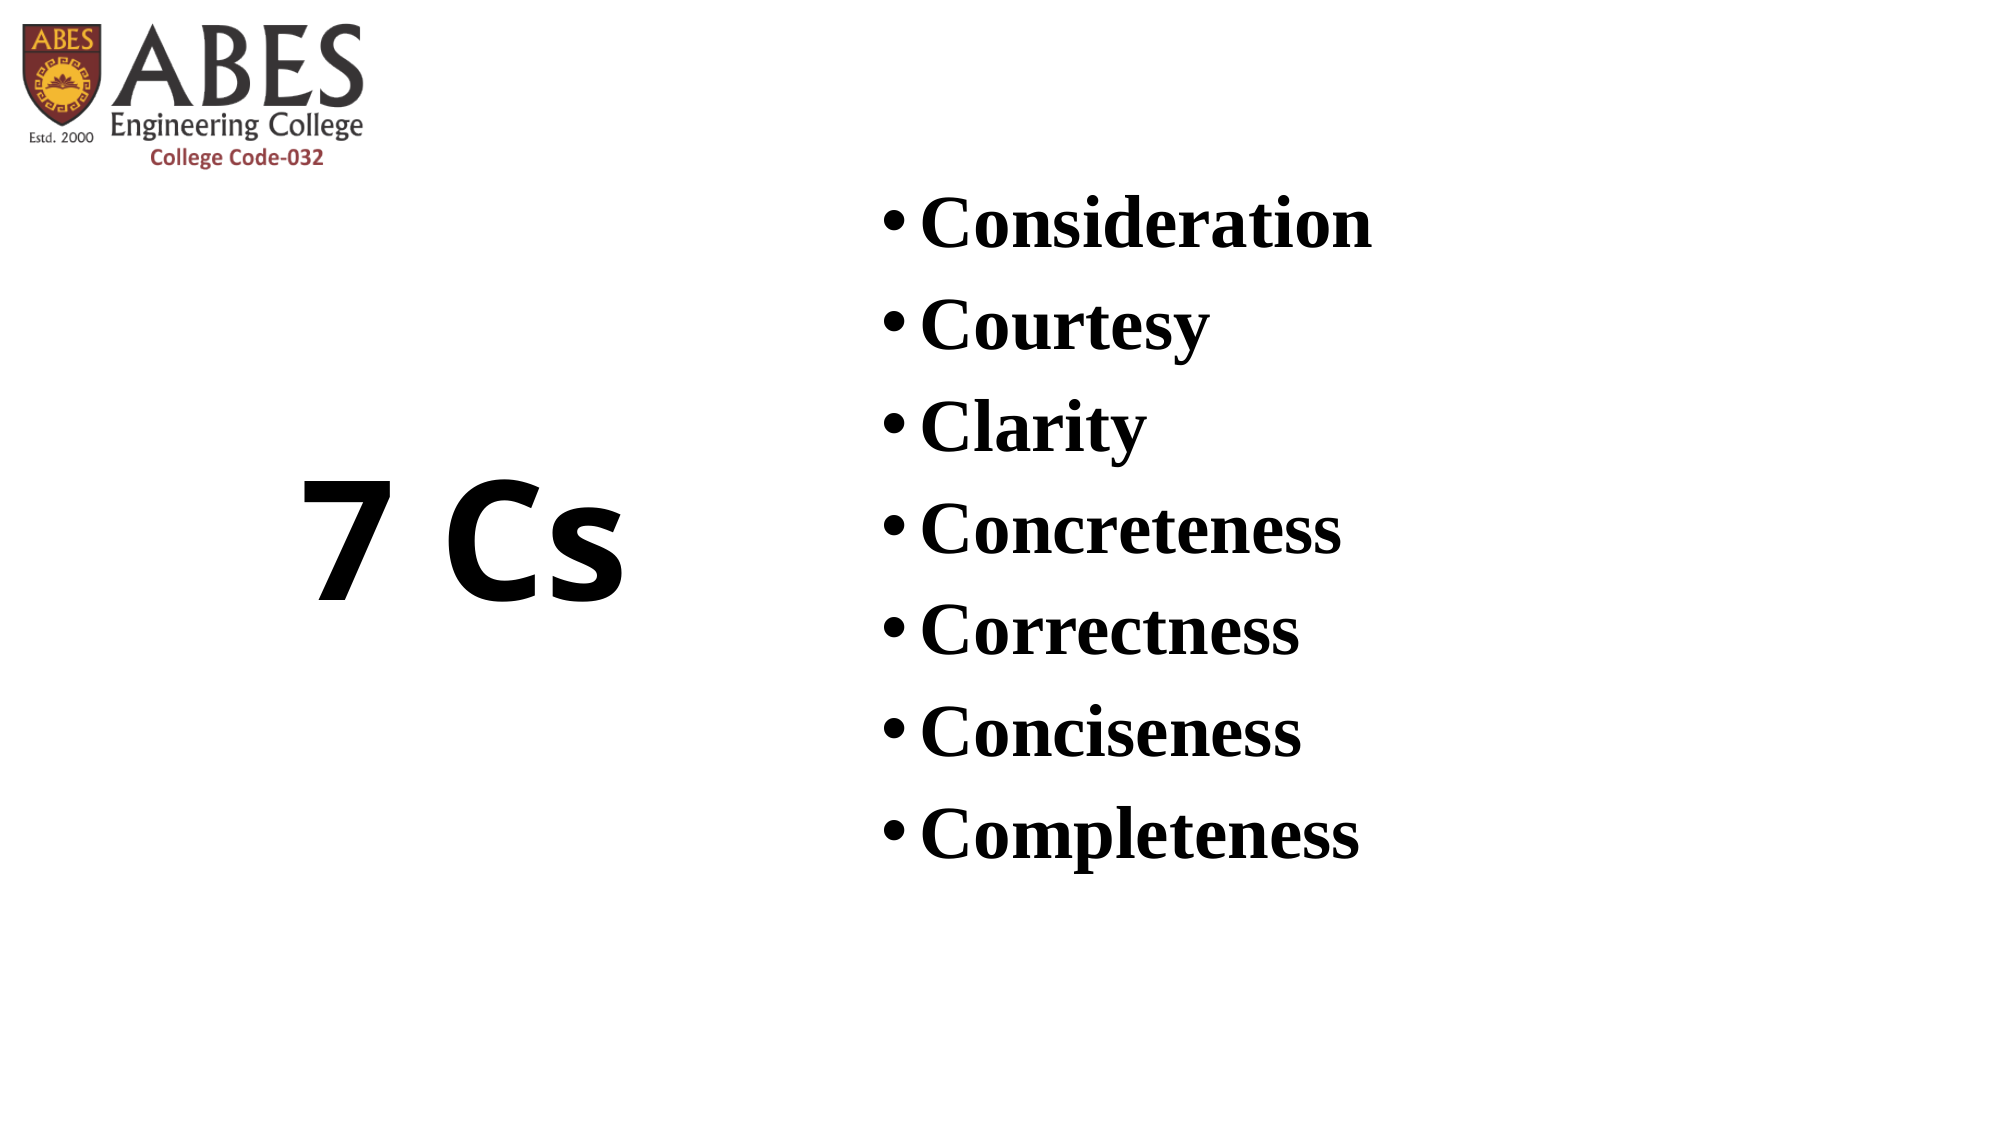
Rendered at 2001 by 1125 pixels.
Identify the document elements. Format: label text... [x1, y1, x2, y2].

title 7 Cs [186, 342, 742, 750]
picture [18, 12, 369, 176]
list Consideration Courtesy Clarity Concreteness Correctness Conciseness Completeness [866, 91, 1863, 967]
